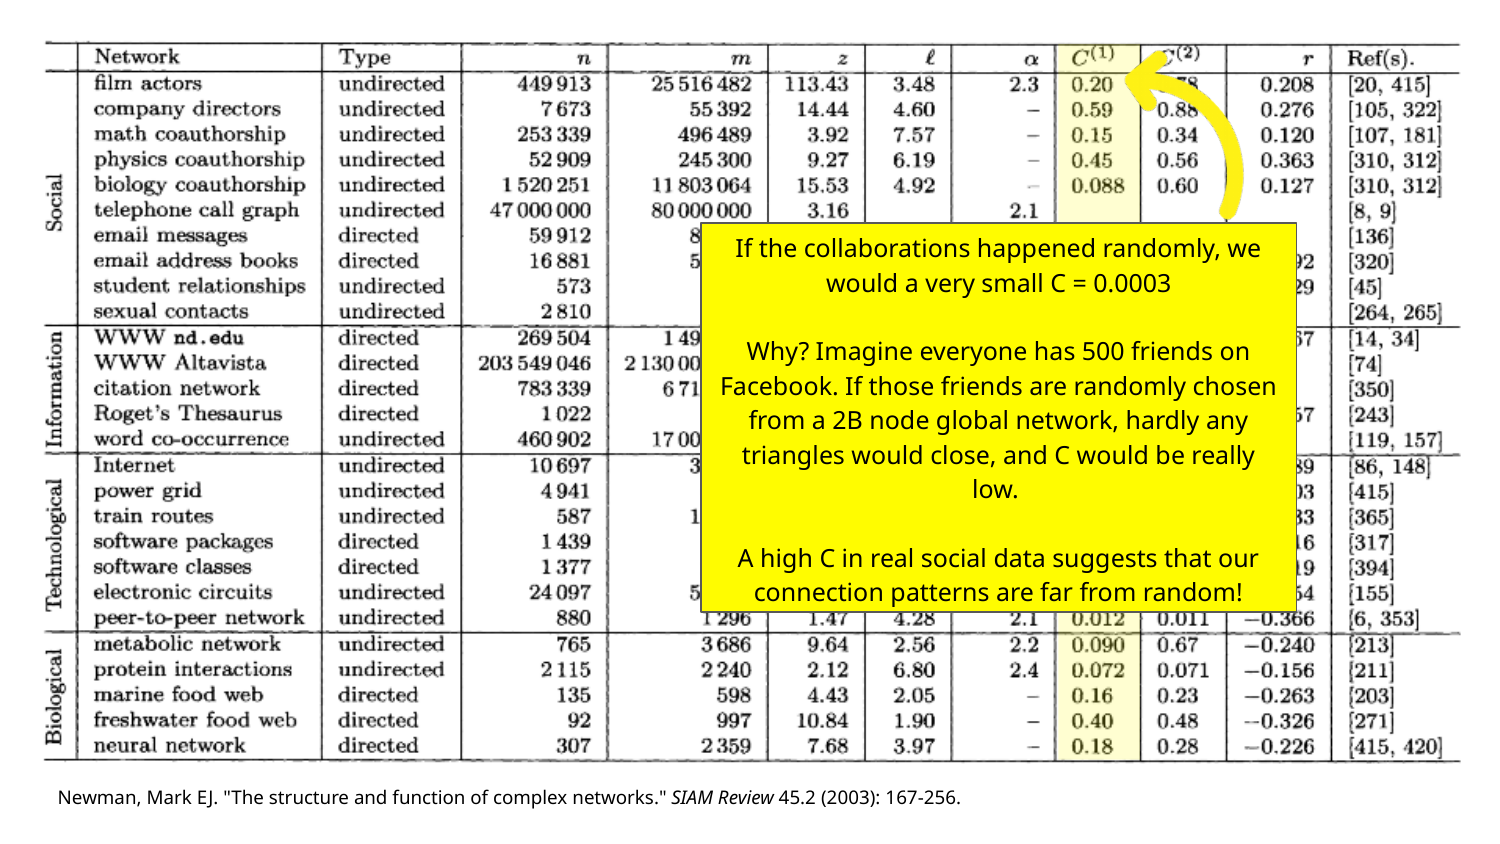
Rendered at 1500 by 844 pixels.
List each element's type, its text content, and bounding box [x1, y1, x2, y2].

picture [24, 24, 1476, 778]
text_box Newman, Mark EJ. "The structure and function of complex networks." SIAM Review 45.2 (2003): 167-256. [42, 786, 1197, 815]
